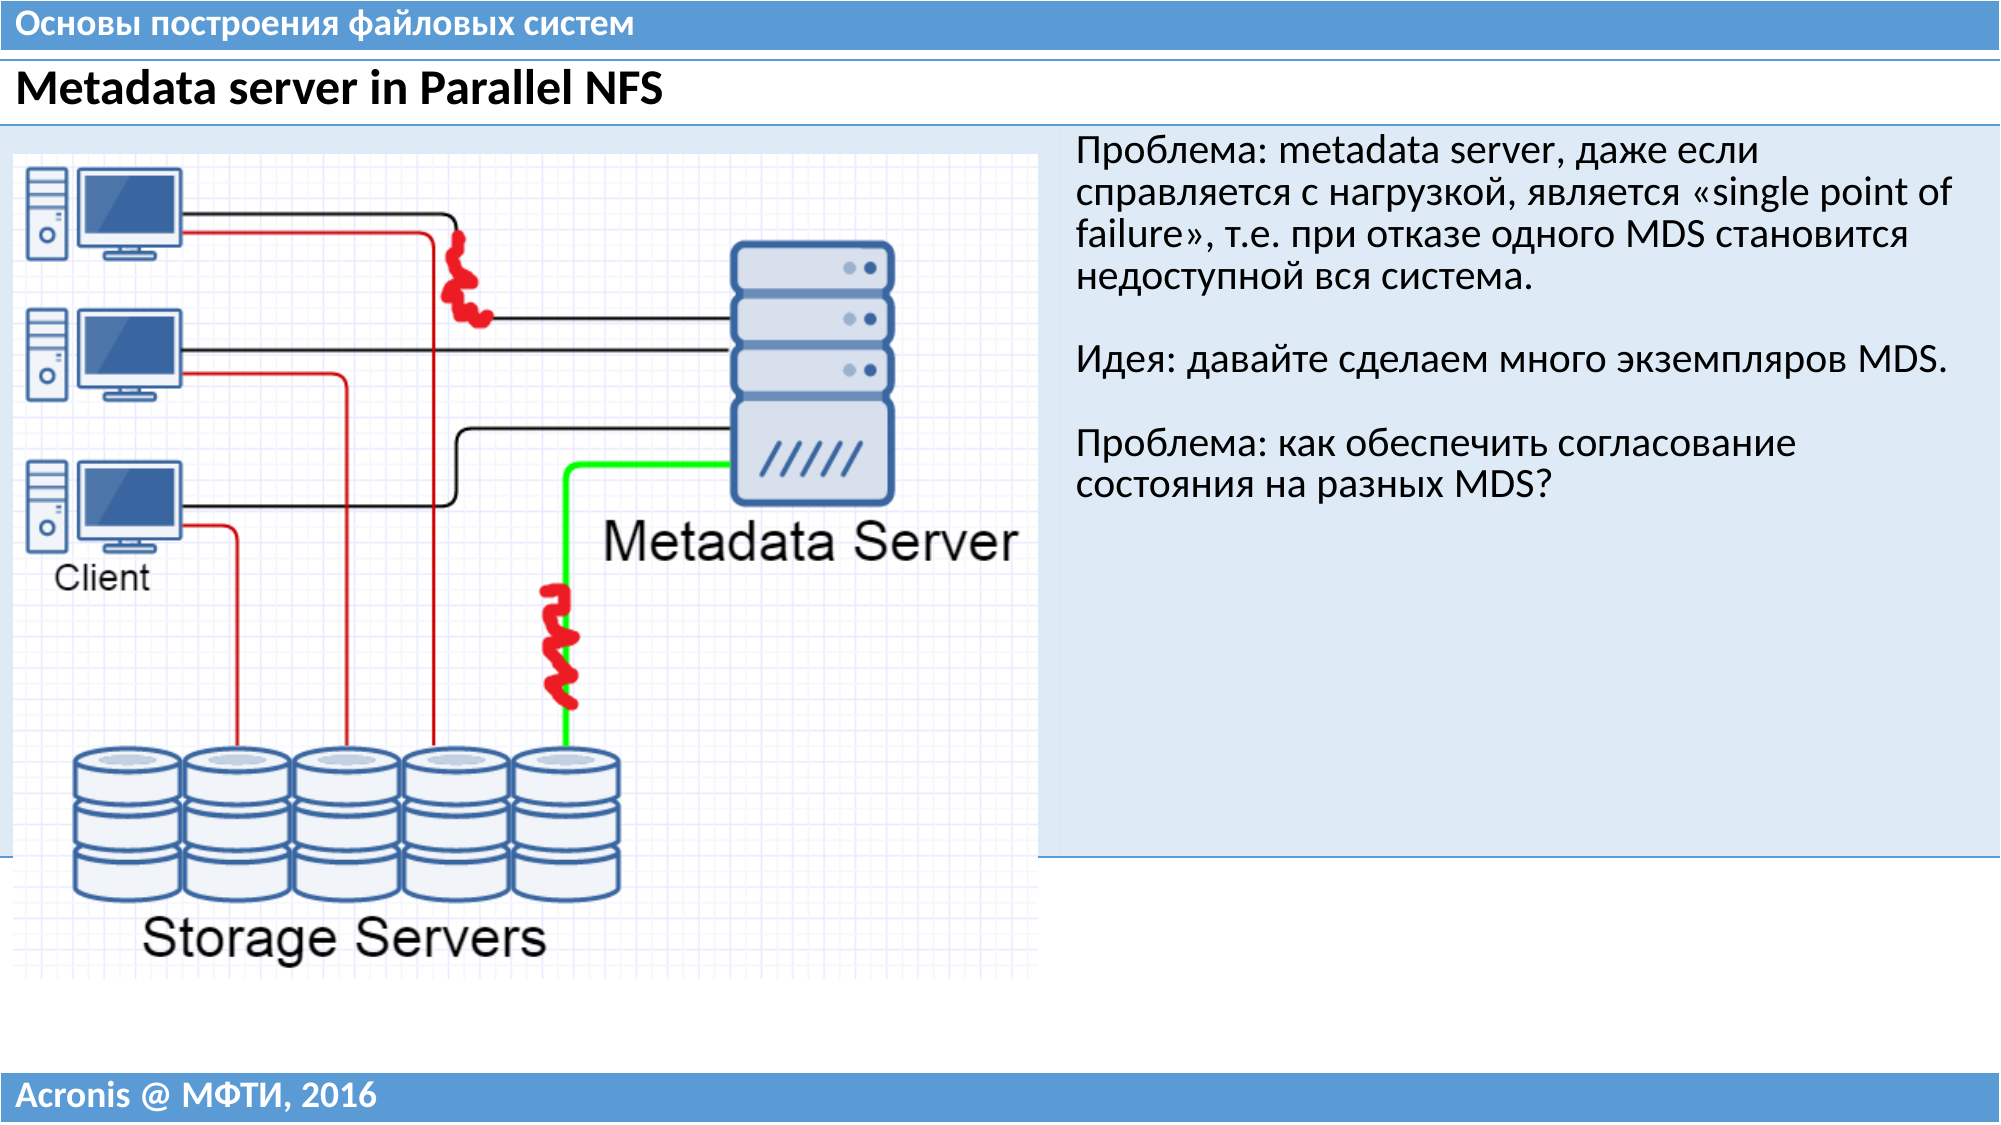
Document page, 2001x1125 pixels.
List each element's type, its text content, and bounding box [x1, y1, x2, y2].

table_header Acronis @ МФТИ, 2016 [1, 1073, 1999, 1122]
table_cell [0, 126, 1061, 856]
table_header Основы построения файловых систем [1, 1, 1999, 50]
picture [13, 154, 1038, 979]
table_header Metadata server in Parallel NFS [0, 61, 2000, 124]
table_cell Проблема: metadata server, даже если справляется с нагрузкой, является «single point of failure», т.е. при отказе одного MDS становится недоступной вся система. Идея: давайте сделаем много экземпляров MDS. Проблема: как обеспечить согласование состояния на разных MDS? [1061, 126, 2000, 856]
